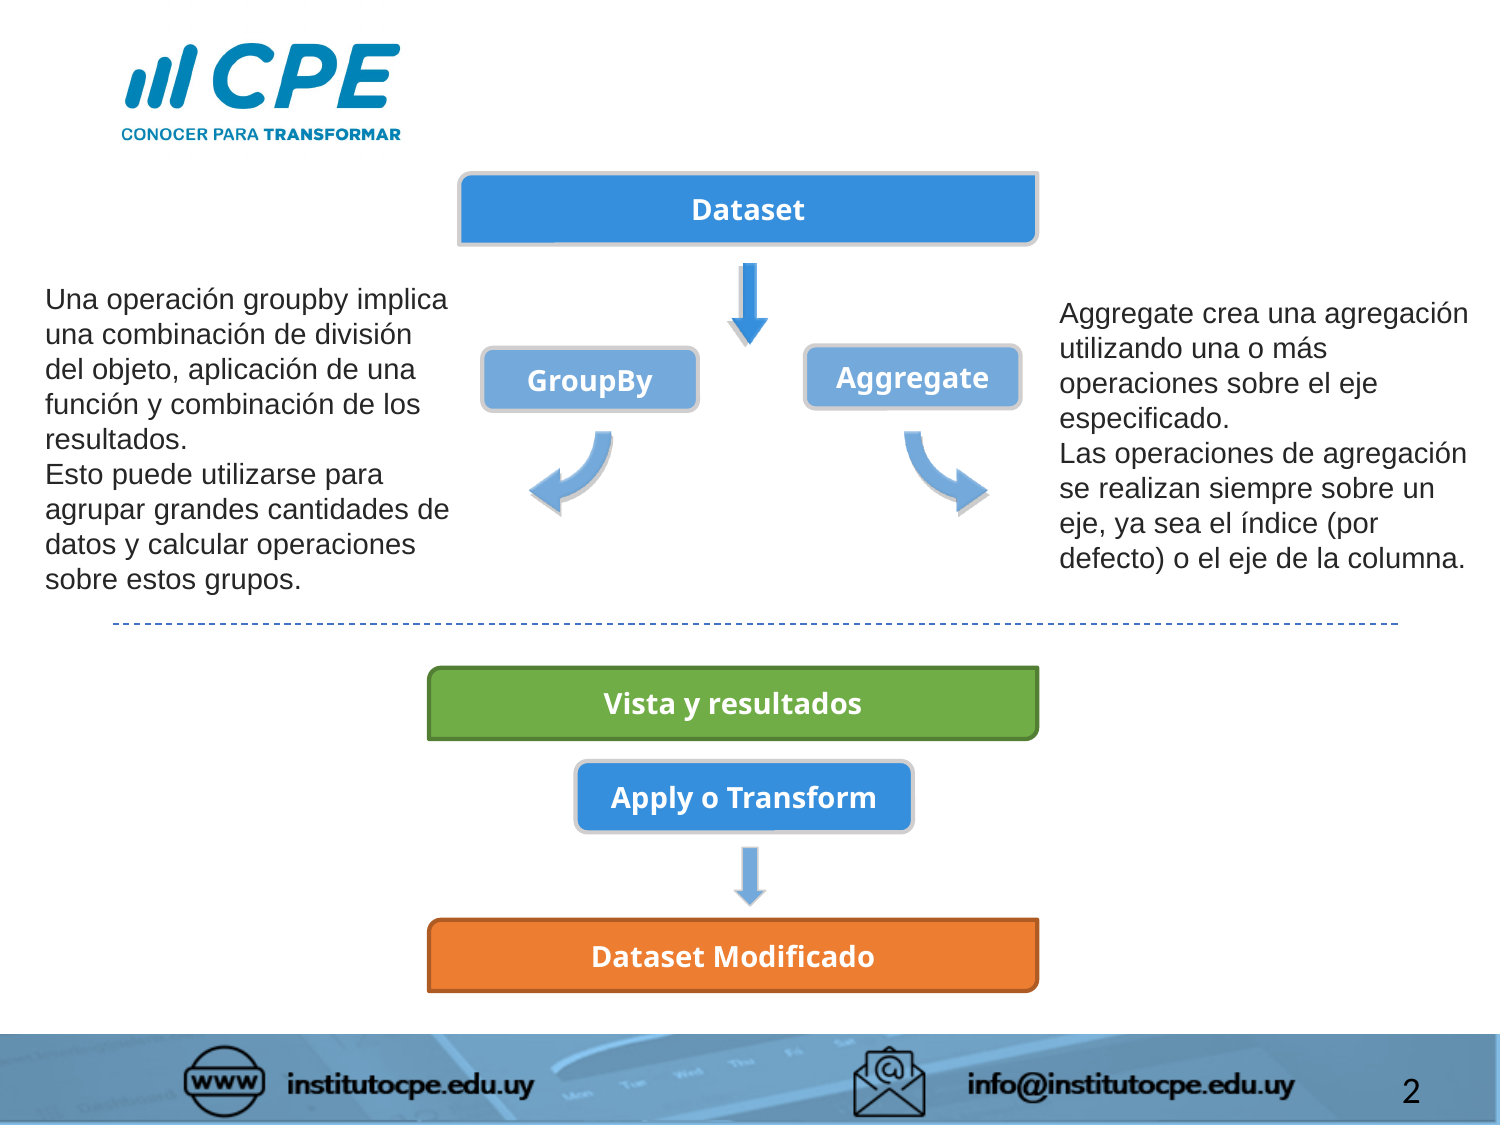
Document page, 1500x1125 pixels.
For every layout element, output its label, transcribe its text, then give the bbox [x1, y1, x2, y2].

text_box Apply o Transform [575, 761, 913, 833]
text_box Dataset [459, 173, 1038, 245]
text_box Aggregate [804, 345, 1021, 409]
picture [509, 415, 642, 533]
text_box Vista y resultados [426, 665, 1040, 742]
text_box Aggregate crea una agregación utilizando una o más operaciones sobre el eje especificado. Las operaciones de agregación se realizan siempre sobre un eje, ya sea el índice (por defecto) o el eje de la columna. [1044, 286, 1486, 582]
text_box GroupBy [482, 347, 698, 411]
picture [703, 243, 797, 361]
text_box [732, 845, 768, 909]
picture [112, 0, 406, 184]
picture [886, 415, 1018, 533]
text_box Dataset Modificado [426, 917, 1040, 994]
picture [0, 1034, 1500, 1125]
text_box Una operación groupby implica una combinación de división del objeto, aplicación de una función y combinación de los resultados. Esto puede utilizarse para agrupar grandes cantidades de datos y calcular operaciones sobre estos grupos. [30, 273, 472, 603]
